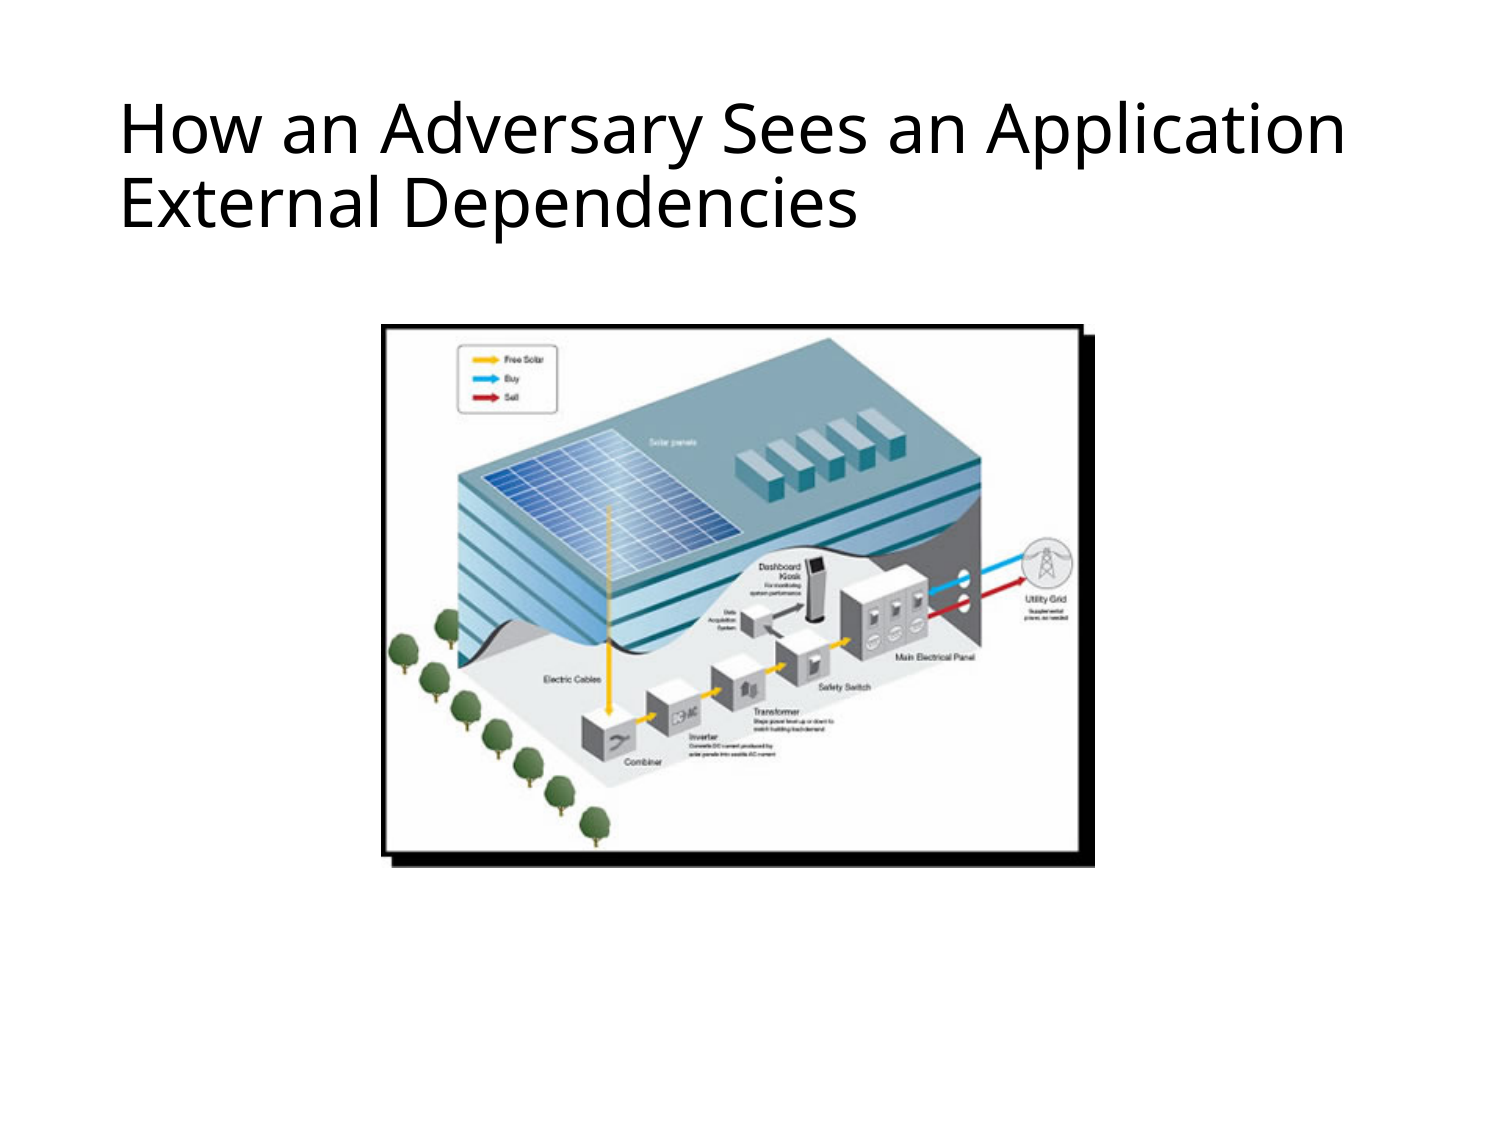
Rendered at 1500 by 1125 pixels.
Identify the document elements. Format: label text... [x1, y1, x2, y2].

picture [381, 324, 1095, 868]
title How an Adversary Sees an Application External Dependencies [103, 59, 1397, 278]
